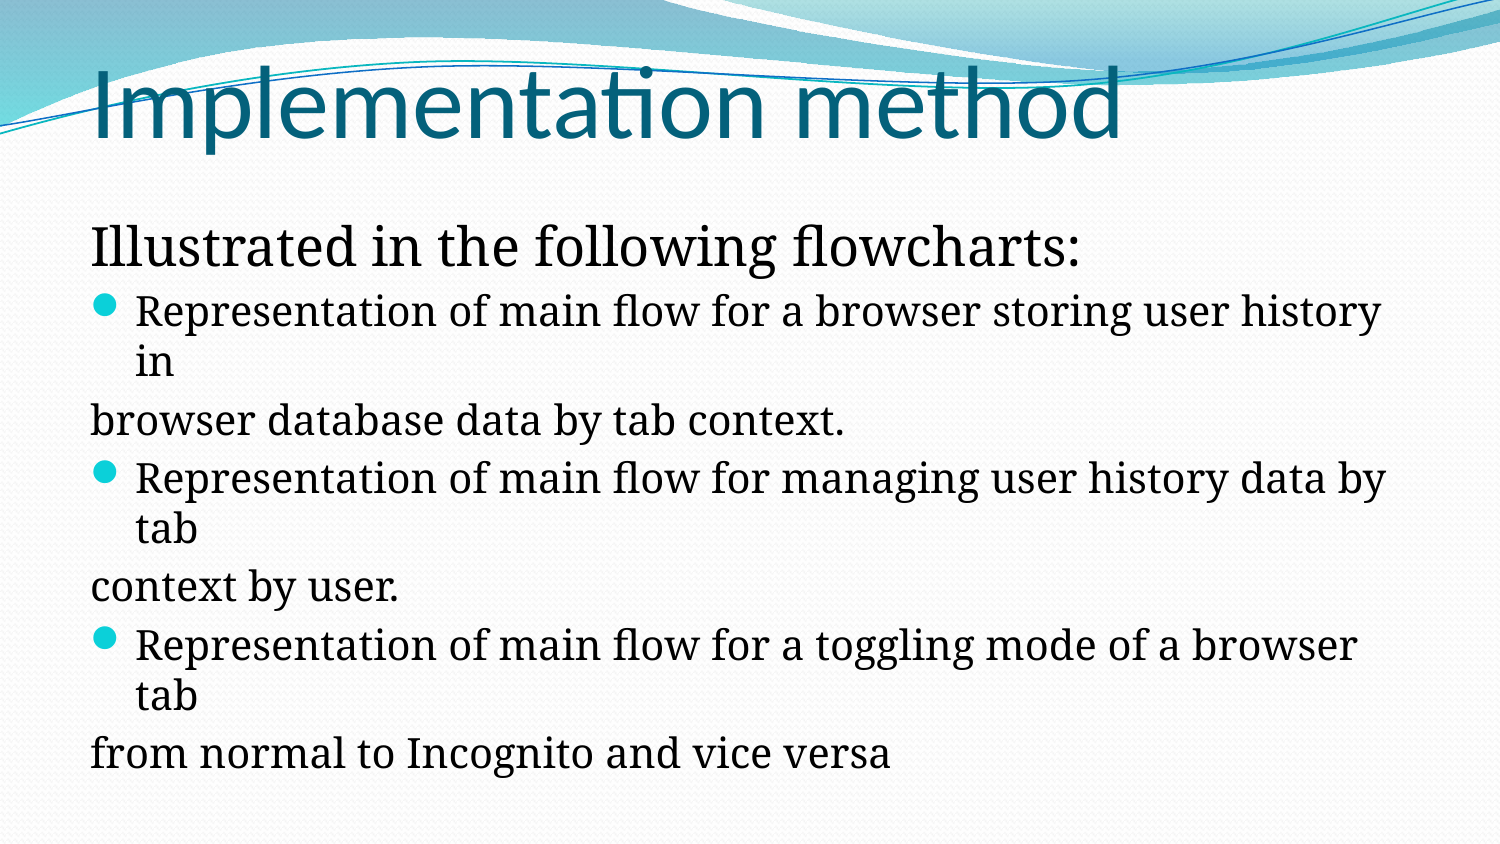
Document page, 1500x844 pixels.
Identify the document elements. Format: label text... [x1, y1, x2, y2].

list Illustrated in the following flowcharts: Representation of main flow for a browser storing user history in browser database data by tab context. Representation of main flow for managing user history data by tab context by user. Representation of main flow for a toggling mode of a browser tab from normal to Incognito and vice versa [75, 196, 1425, 808]
title Implementation method [75, 33, 1425, 175]
